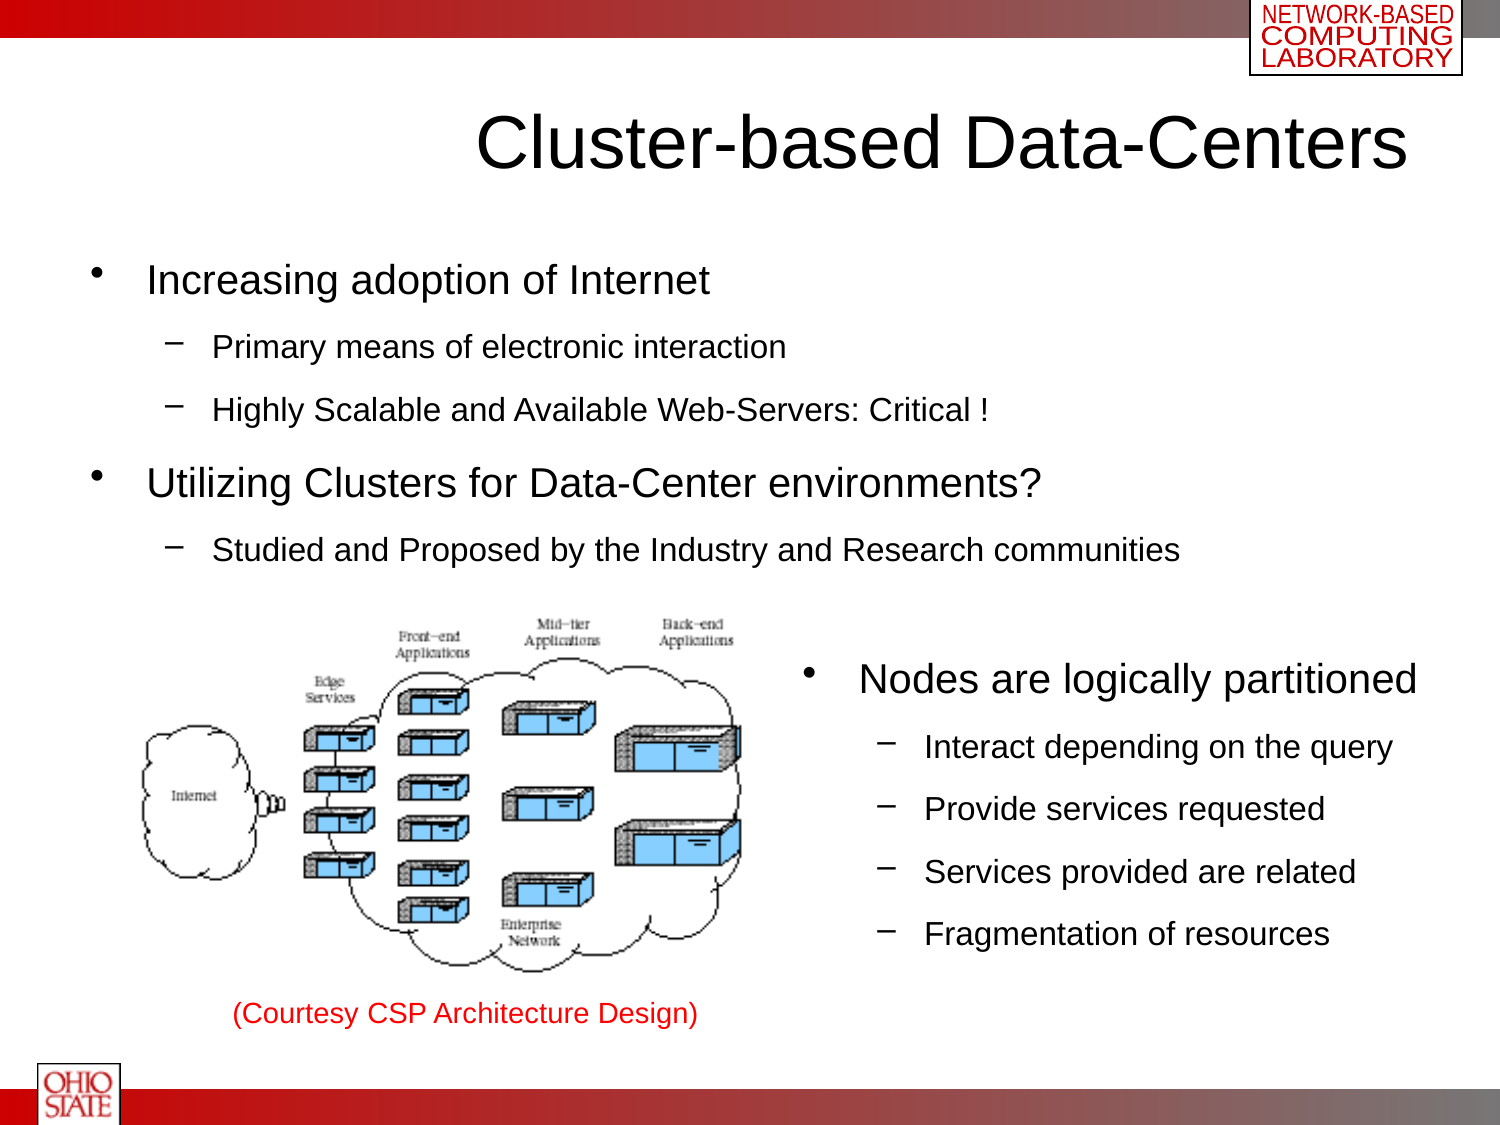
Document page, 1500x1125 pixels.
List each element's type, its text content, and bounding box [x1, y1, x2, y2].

list Increasing adoption of Internet Primary means of electronic interaction Highly Scalable and Available Web-Servers: Critical ! Utilizing Clusters for Data-Center environments? Studied and Proposed by the Industry and Research communities [75, 224, 1400, 613]
title Cluster-based Data-Centers [75, 45, 1425, 233]
text_box (Courtesy CSP Architecture Design) [178, 988, 754, 1038]
picture [37, 1063, 121, 1125]
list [112, 597, 754, 982]
text_box Nodes are logically partitioned Interact depending on the query Provide services requested Services provided are related Fragmentation of resources [787, 624, 1463, 975]
